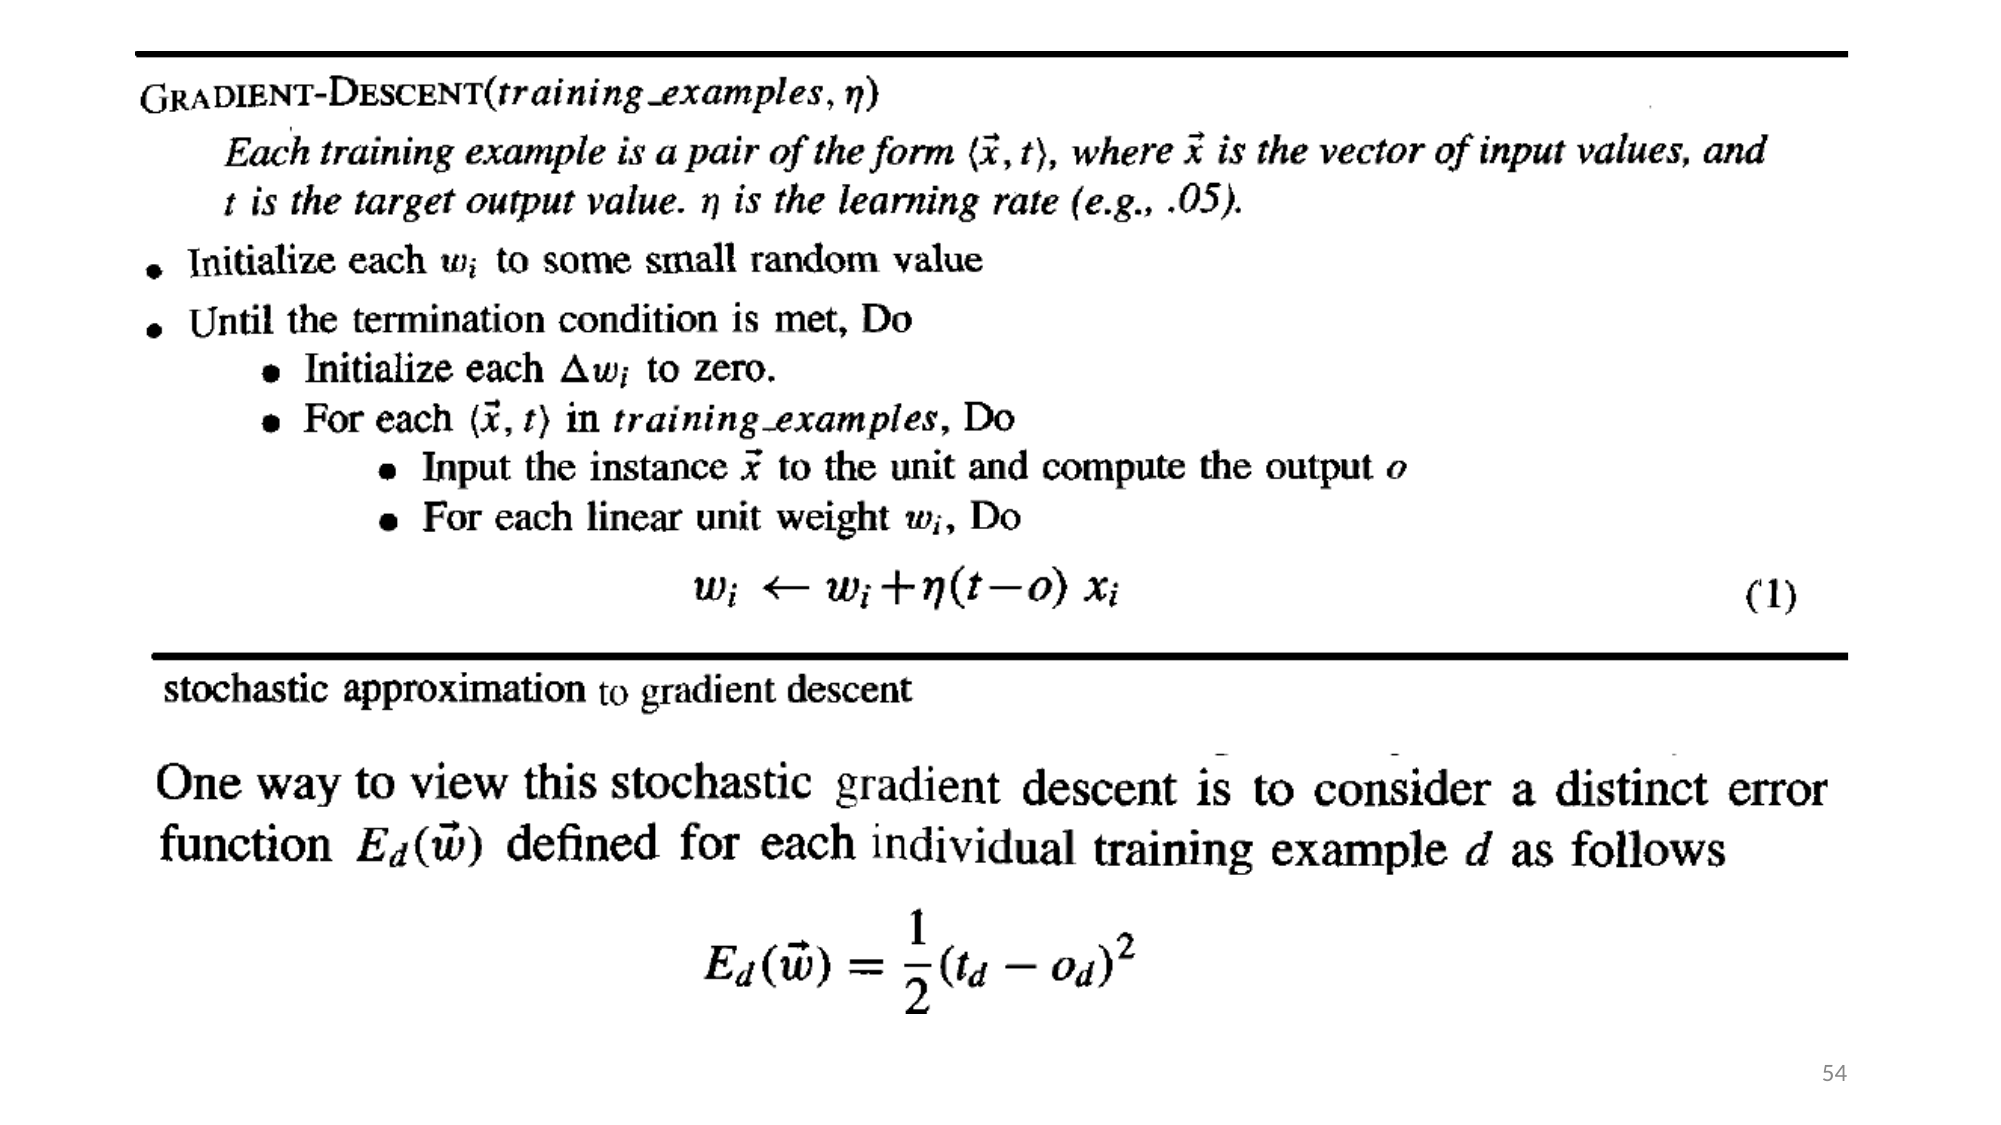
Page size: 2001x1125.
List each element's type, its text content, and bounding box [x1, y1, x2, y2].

slide_number 54 [1817, 1060, 1852, 1125]
text_box [135, 51, 1849, 1014]
